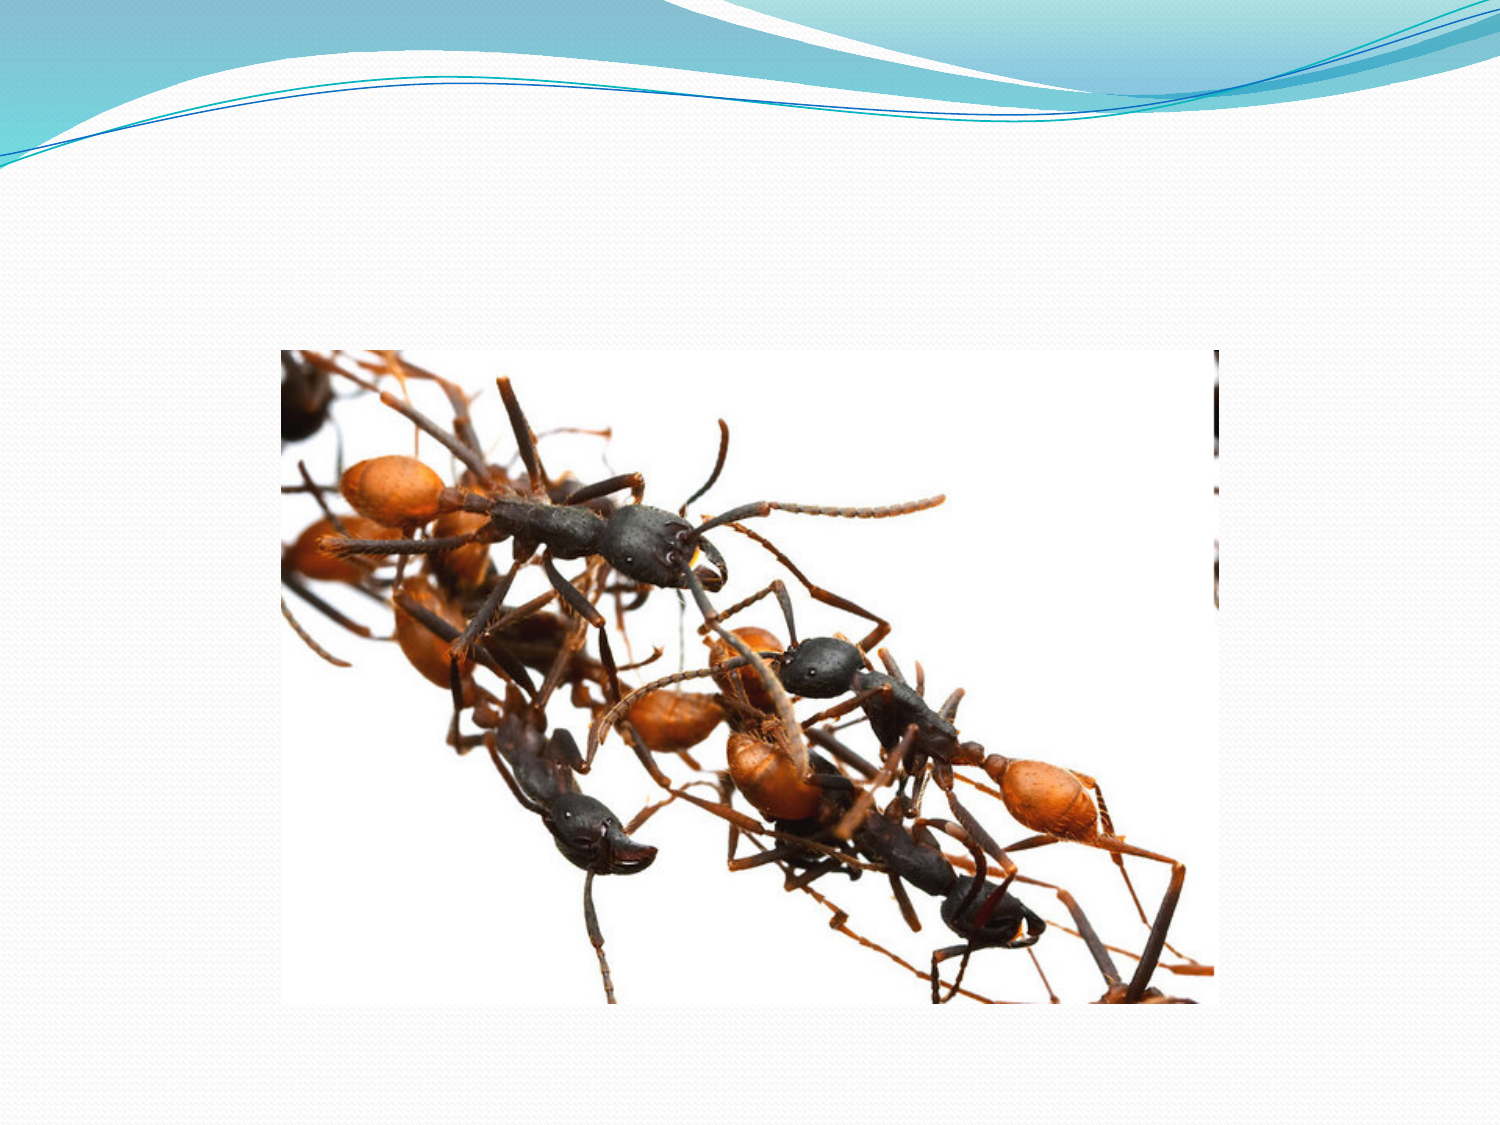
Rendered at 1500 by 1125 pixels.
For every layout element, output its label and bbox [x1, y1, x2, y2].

list [281, 350, 1219, 1005]
